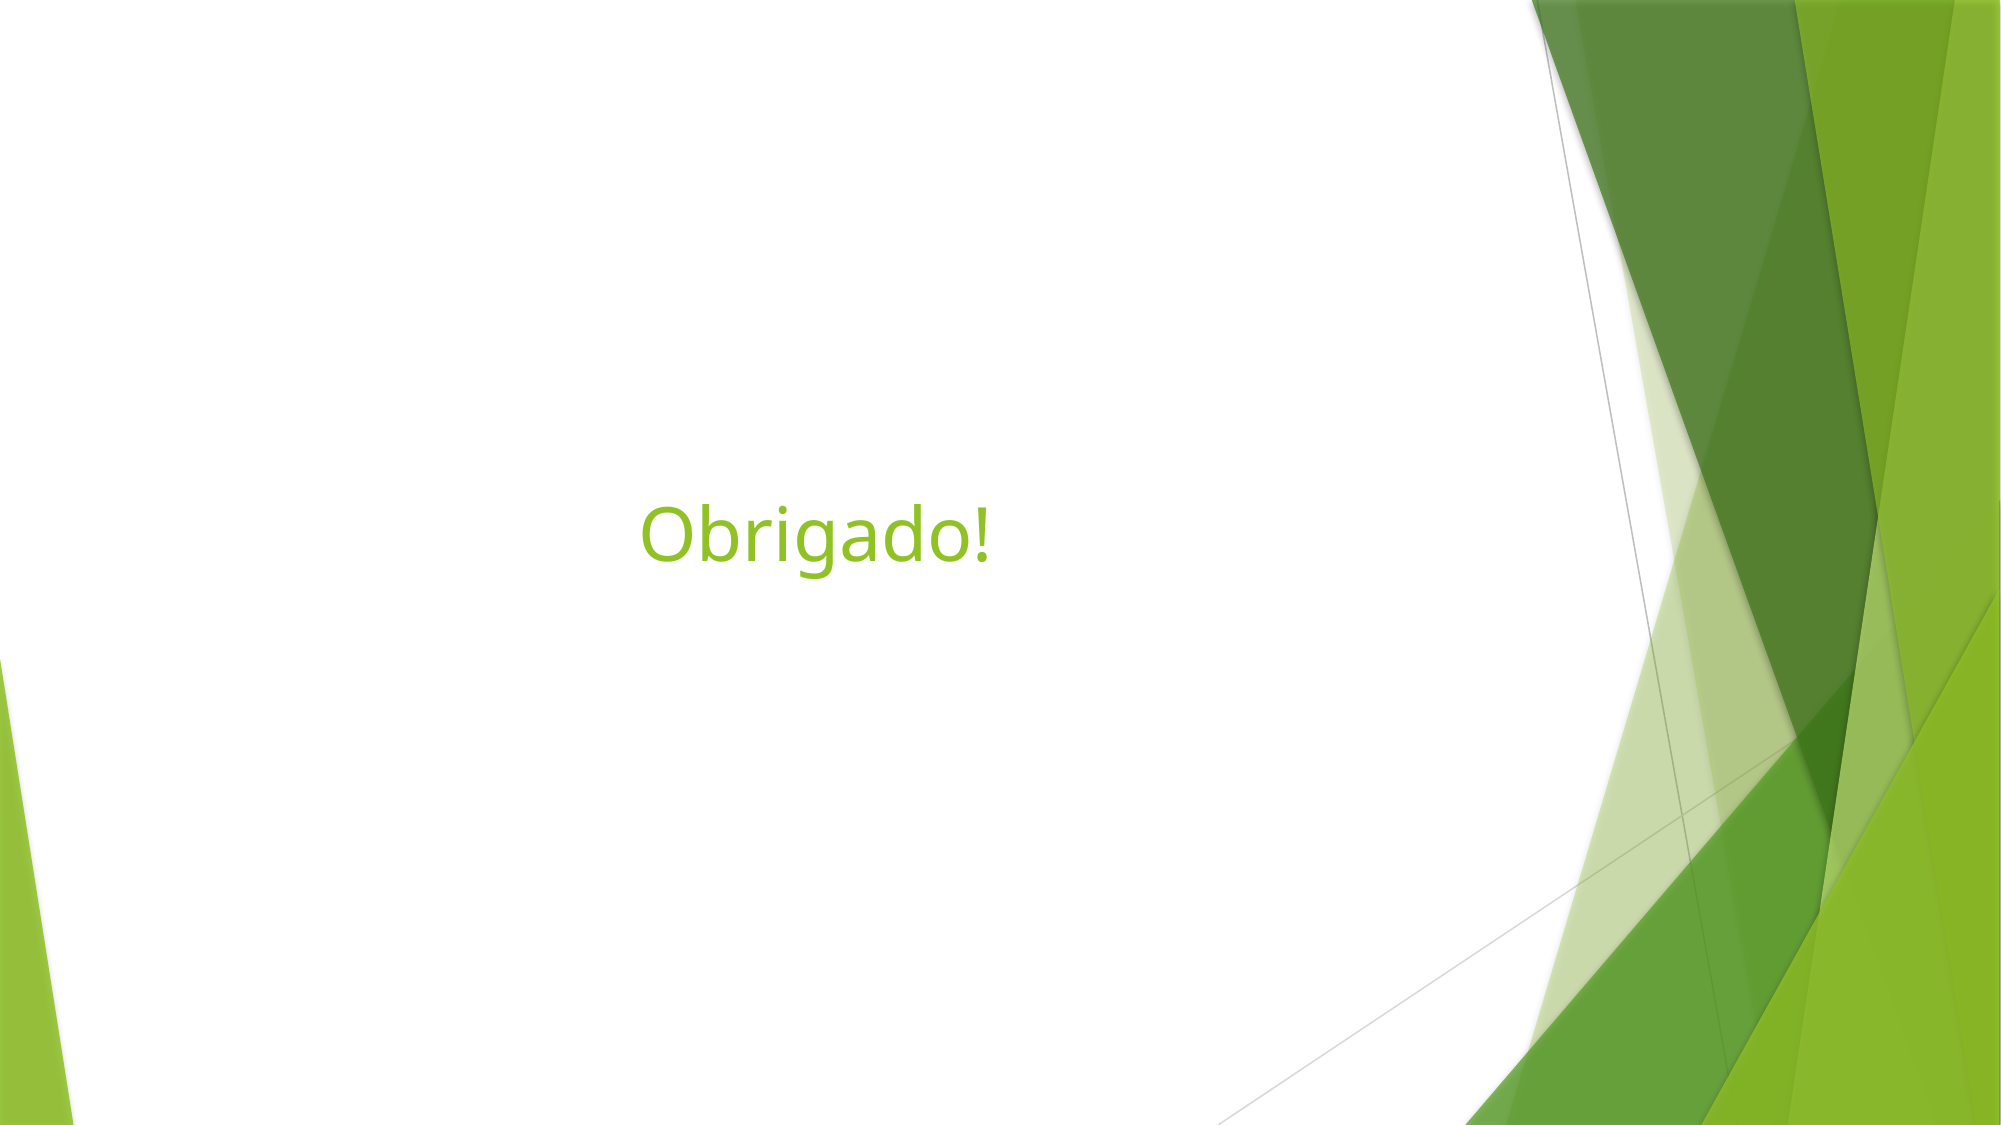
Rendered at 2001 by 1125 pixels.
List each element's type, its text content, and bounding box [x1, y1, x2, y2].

title Obrigado! [623, 478, 1027, 696]
